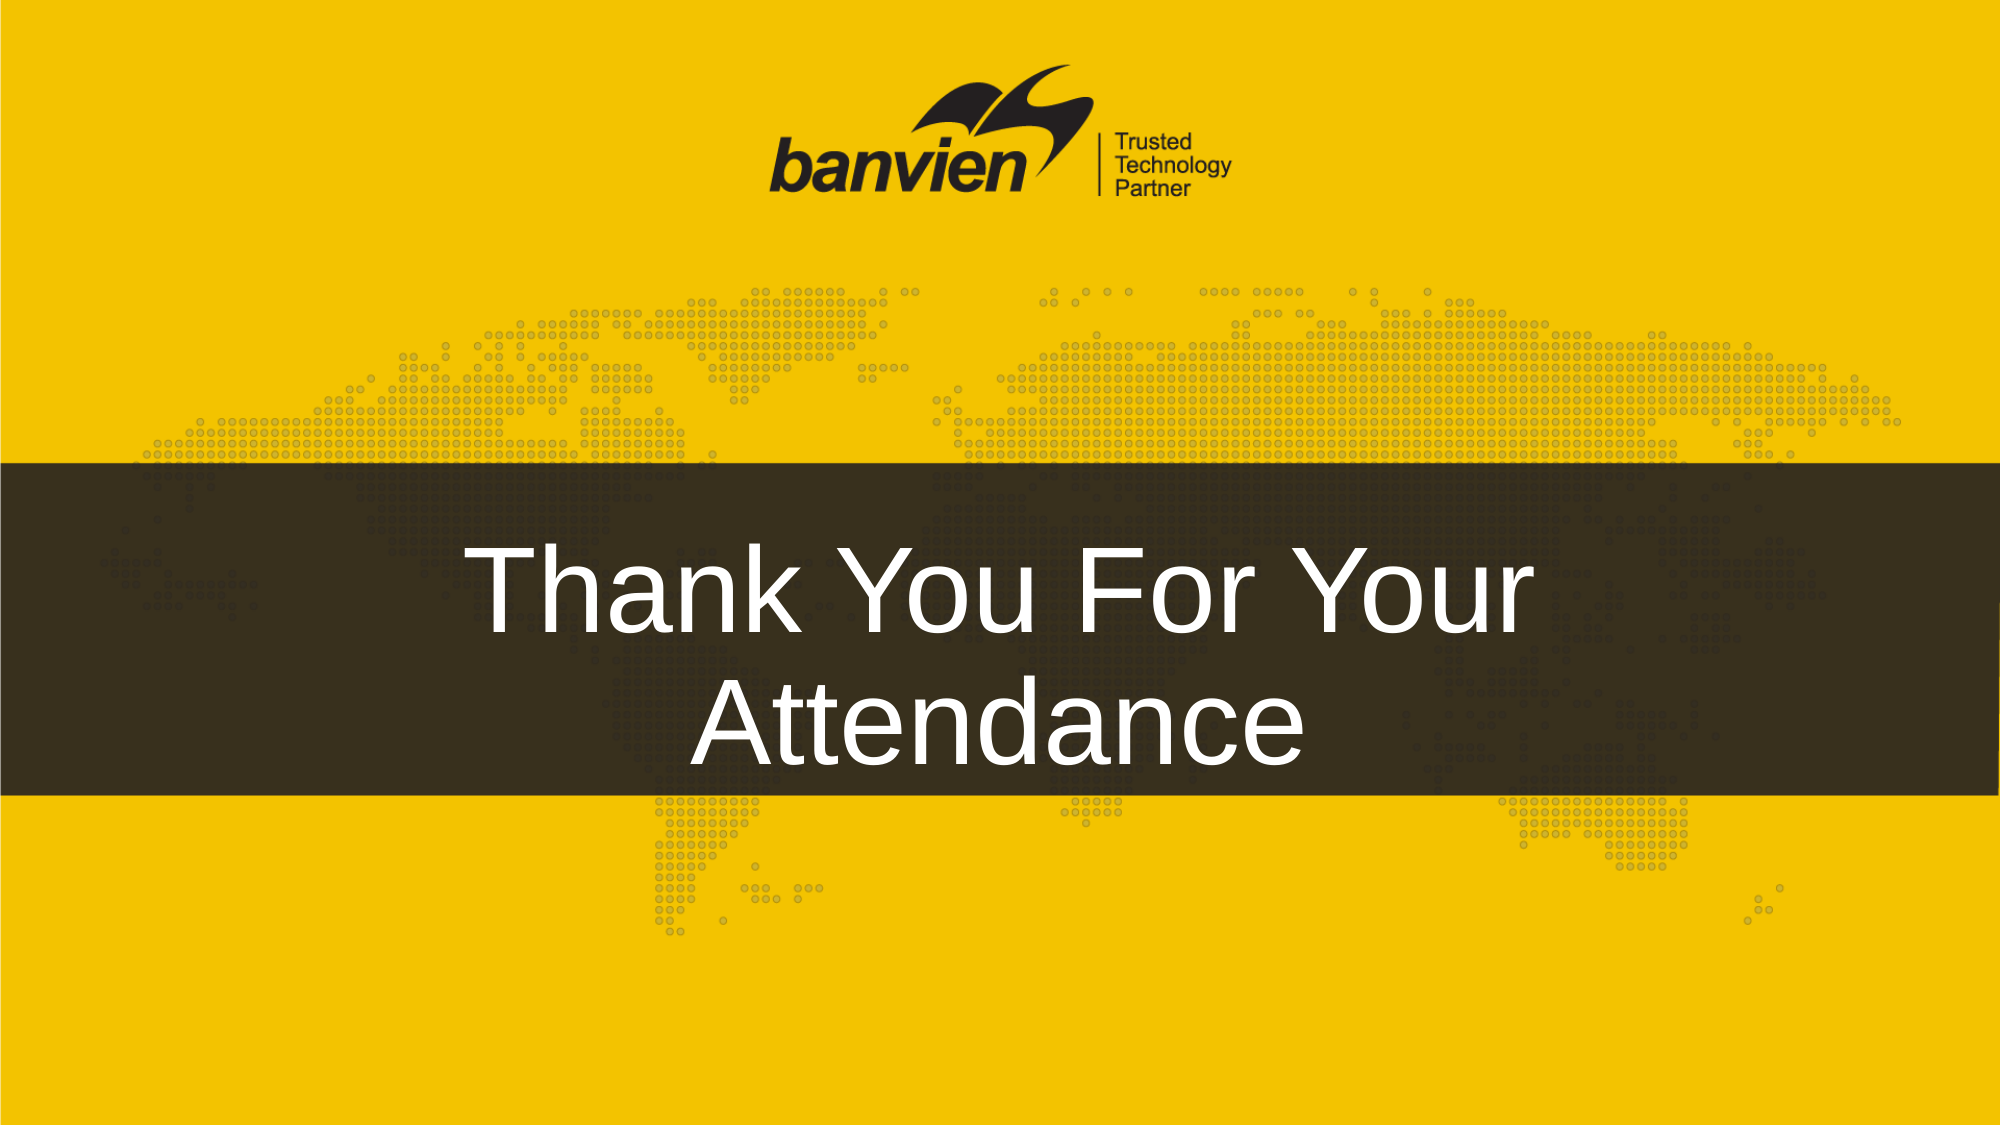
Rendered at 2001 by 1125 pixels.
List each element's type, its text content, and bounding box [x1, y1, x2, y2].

title Thank You For Your Attendance [189, 562, 1810, 756]
picture [0, 0, 2000, 1125]
